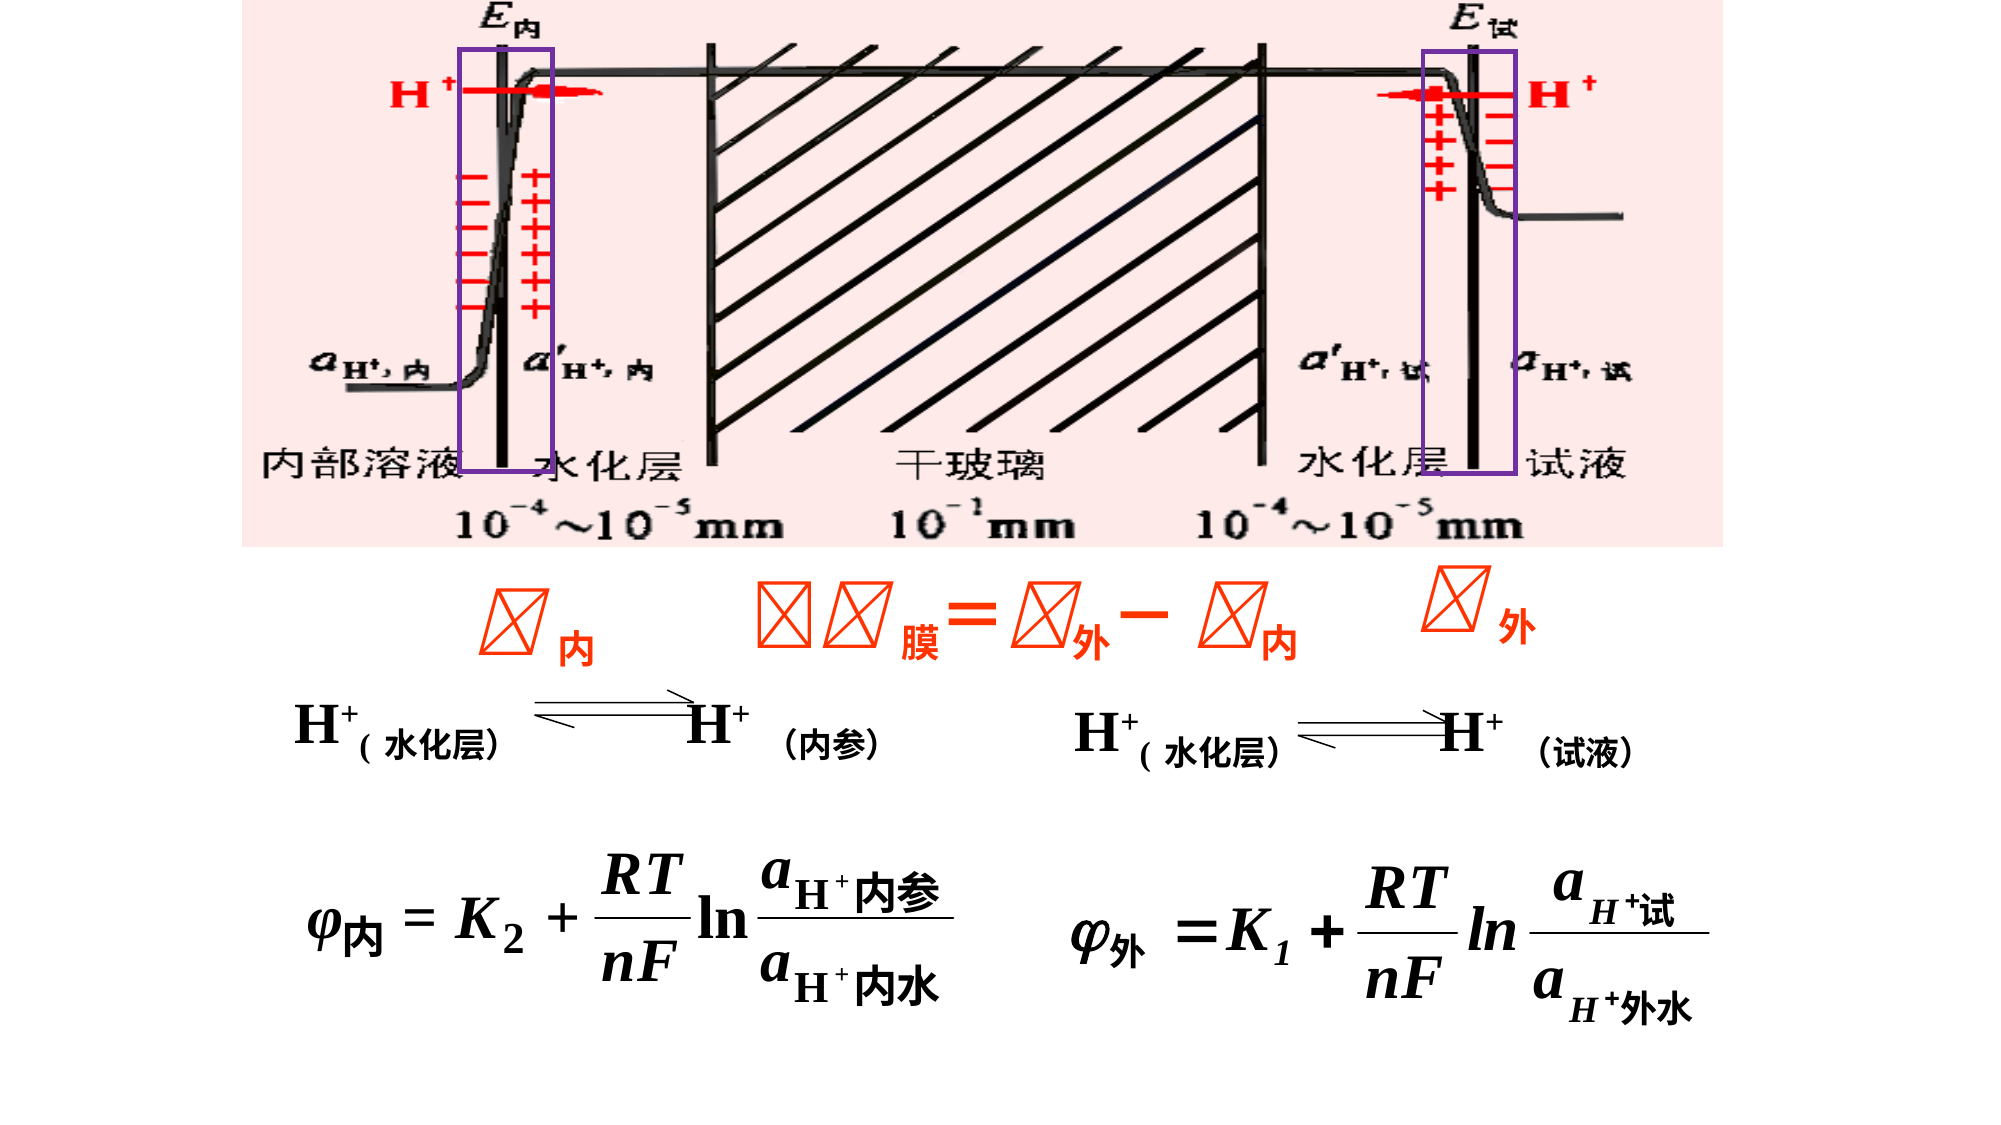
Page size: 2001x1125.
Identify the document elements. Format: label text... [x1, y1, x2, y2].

text_box 膜＝外－ 内 [736, 566, 1314, 673]
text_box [280, 677, 984, 763]
text_box 内 [459, 573, 616, 677]
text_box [1062, 838, 1724, 1035]
text_box 外 [1401, 550, 1557, 657]
picture [240, 0, 1723, 547]
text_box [300, 828, 963, 1014]
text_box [1060, 685, 1723, 771]
